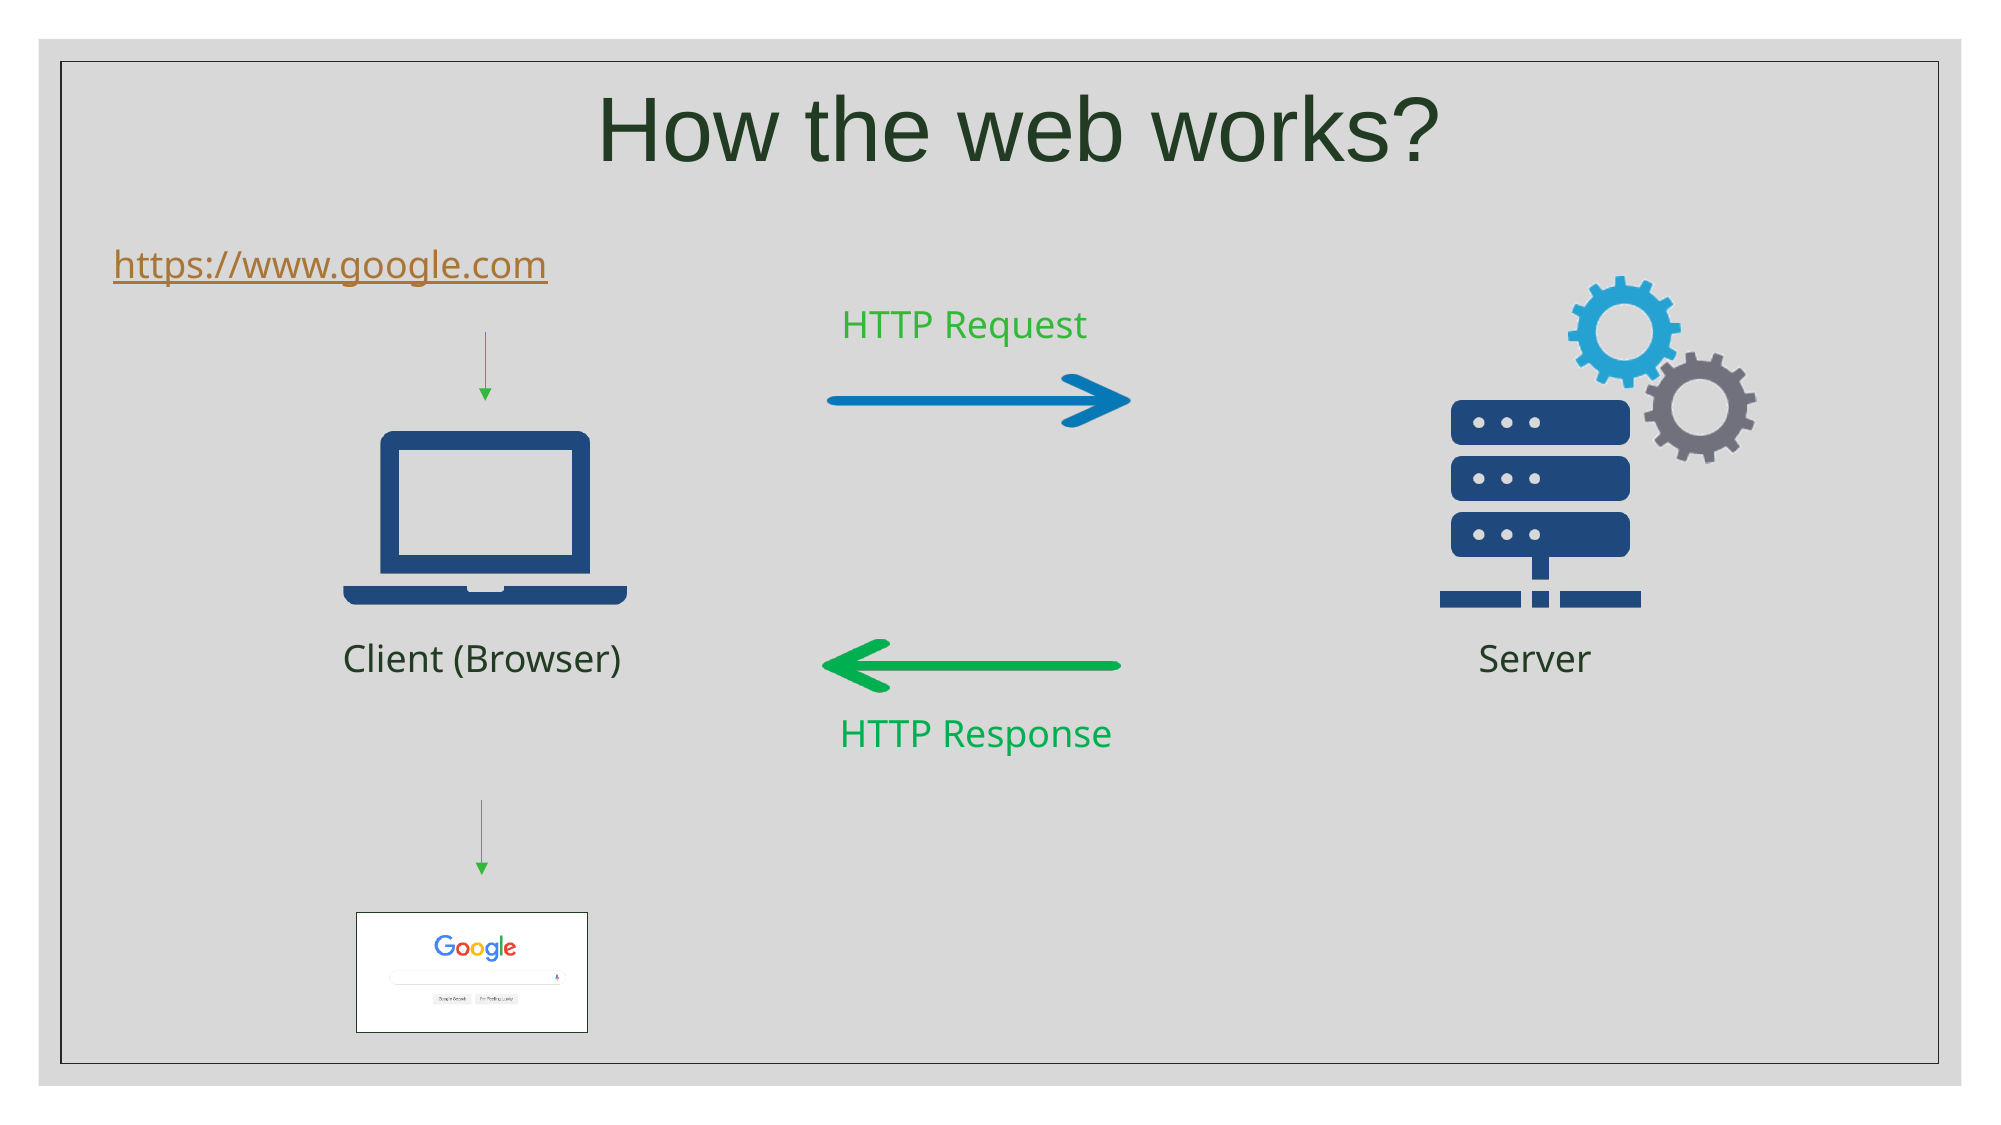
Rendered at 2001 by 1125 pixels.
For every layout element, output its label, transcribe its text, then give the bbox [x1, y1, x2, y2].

text_box HTTP Response [824, 702, 1215, 763]
text_box Server [1374, 627, 1706, 733]
picture [813, 325, 1144, 476]
text_box HTTP Request [826, 294, 1158, 354]
picture [808, 590, 1134, 741]
picture [1406, 276, 1757, 638]
picture [356, 912, 588, 1033]
text_box How the web works? [581, 62, 1458, 188]
text_box https://www.google.com [98, 233, 661, 300]
text_box Client (Browser) [316, 627, 648, 688]
picture [337, 369, 633, 666]
